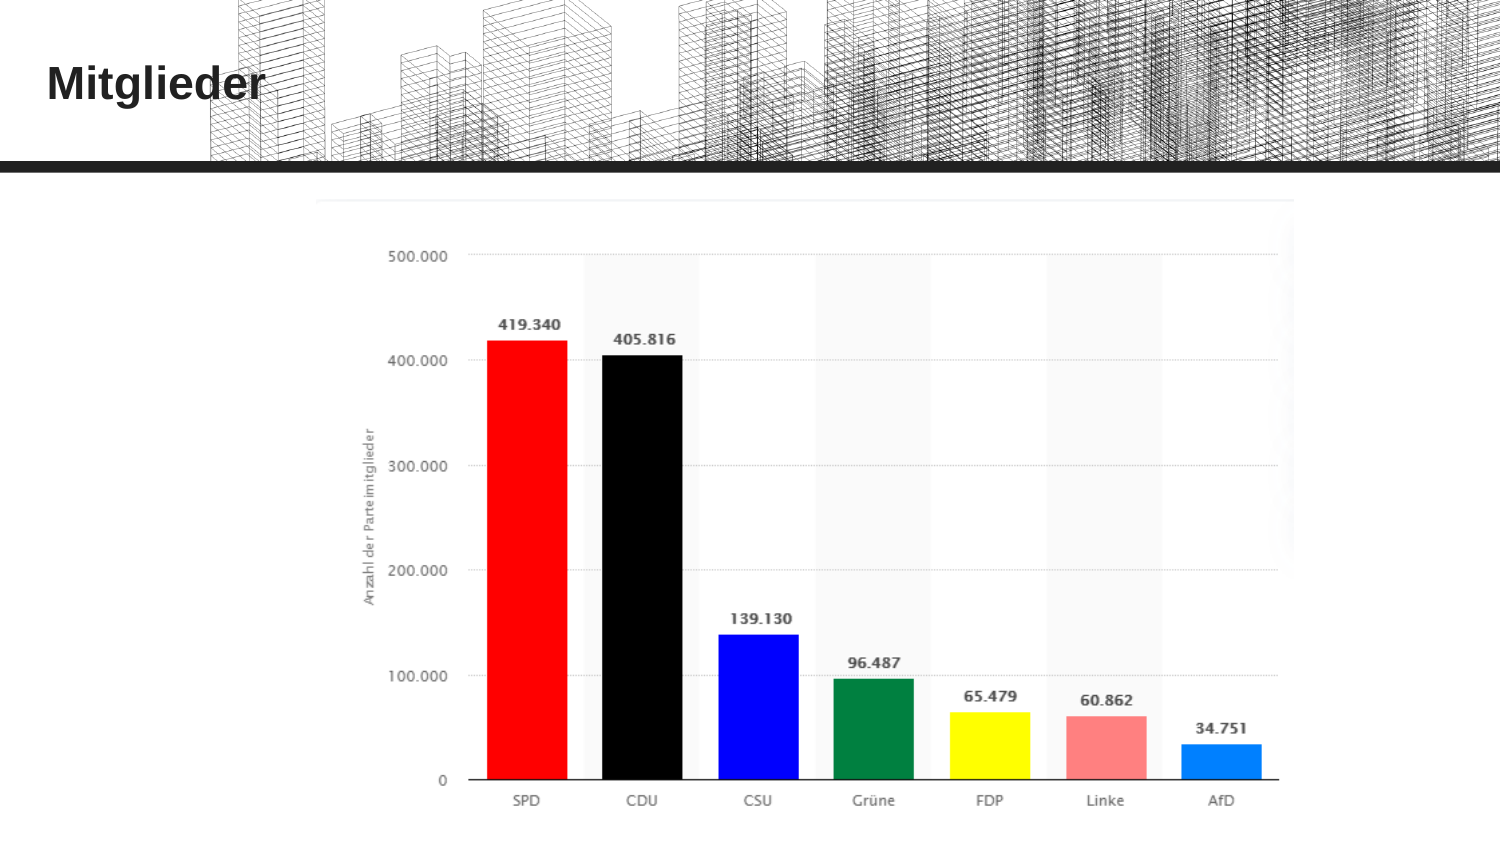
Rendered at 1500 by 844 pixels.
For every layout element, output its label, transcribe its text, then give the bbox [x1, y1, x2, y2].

picture [316, 199, 1294, 827]
picture [0, 0, 1500, 161]
title Mitglieder [31, 38, 915, 125]
